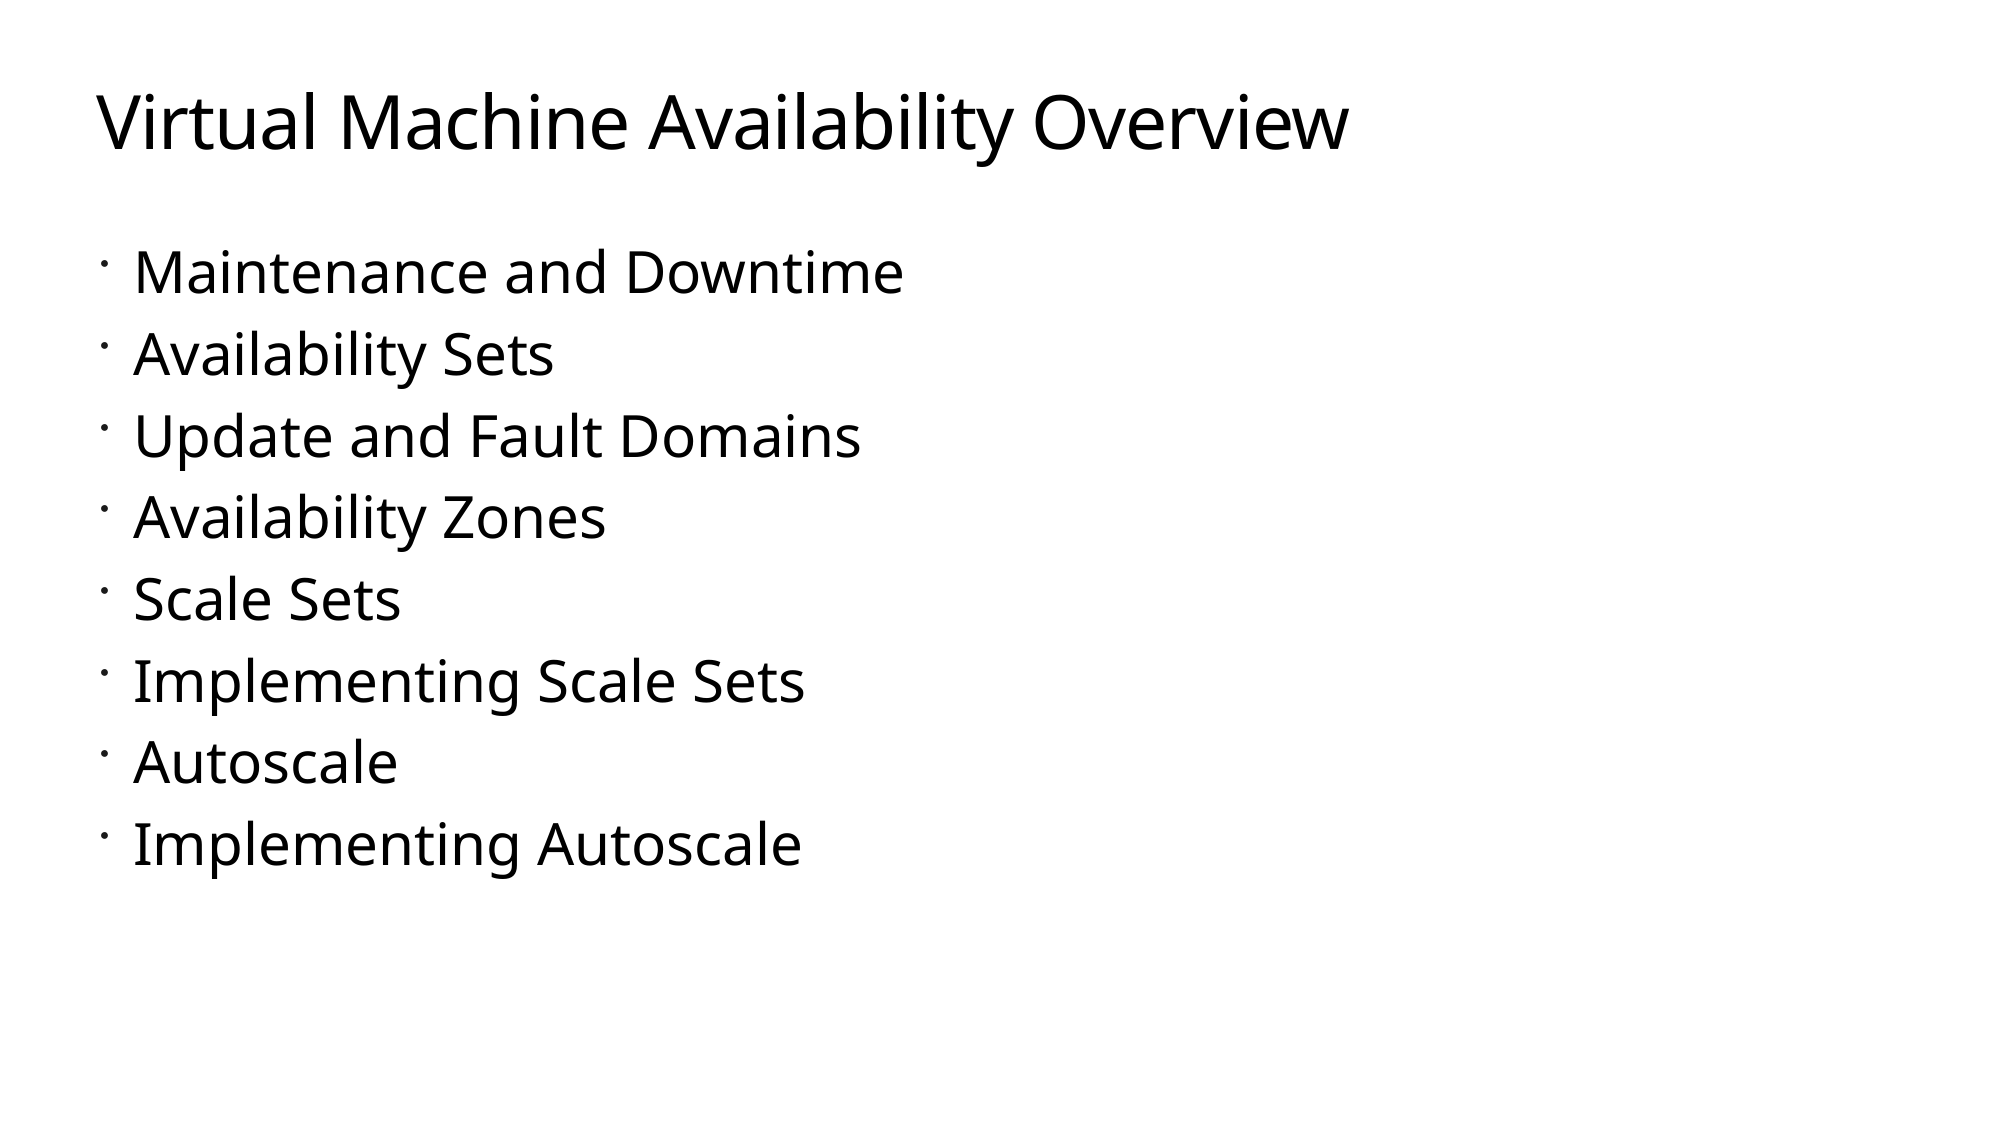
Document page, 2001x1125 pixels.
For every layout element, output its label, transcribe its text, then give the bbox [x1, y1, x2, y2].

list Maintenance and Downtime Availability Sets Update and Fault Domains Availability Zones Scale Sets Implementing Scale Sets Autoscale Implementing Autoscale [95, 235, 1904, 900]
title Virtual Machine Availability Overview [96, 75, 1904, 166]
